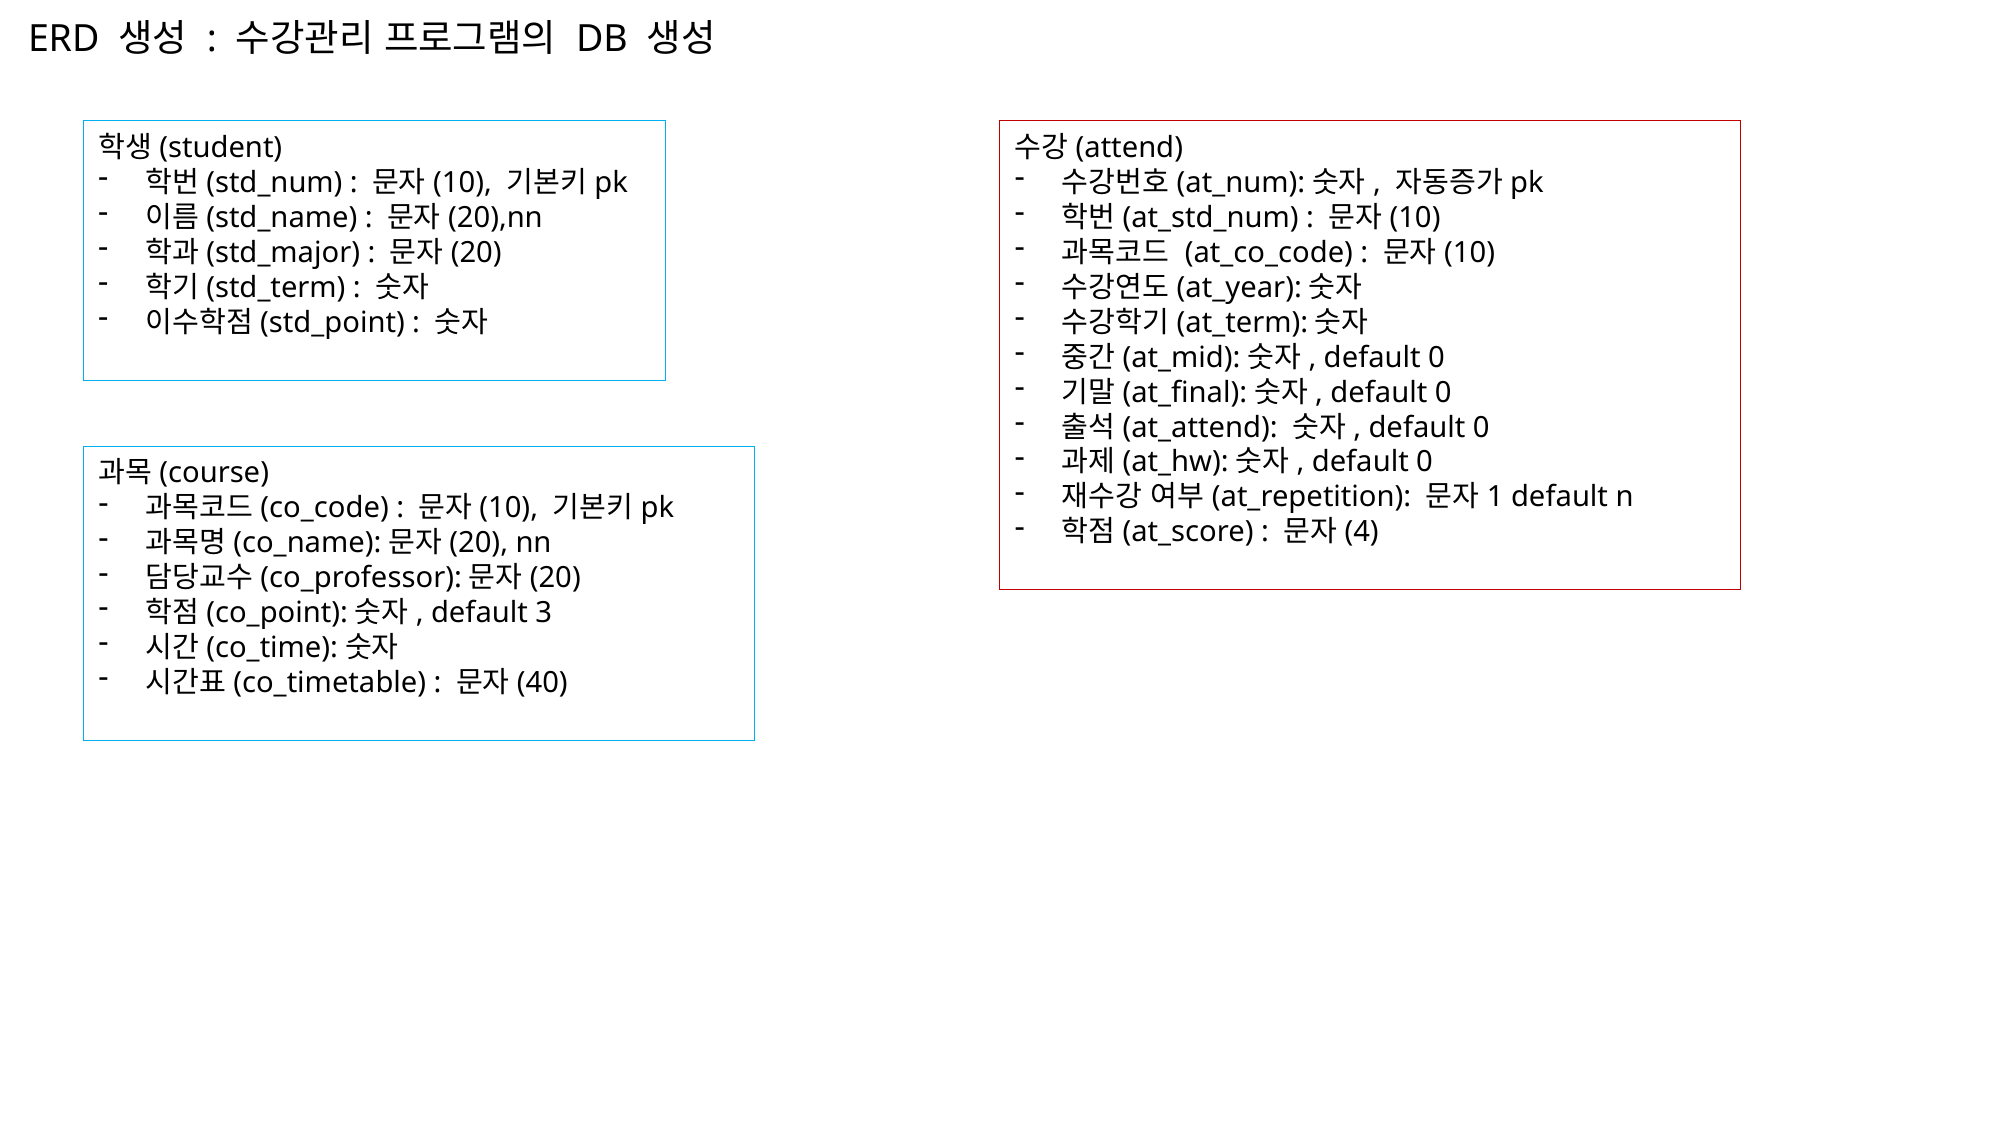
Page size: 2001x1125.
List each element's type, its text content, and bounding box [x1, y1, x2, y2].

text_box ERD 생성 : 수강관리 프로그램의 DB 생성 [13, 6, 1145, 67]
text_box 수강(attend) 수강번호(at_num):숫자, 자동증가pk 학번(at_std_num) : 문자(10) 과목코드 (at_co_code) : 문자(10) 수강연도(at_year):숫자 수강학기(at_term):숫자 중간(at_mid):숫자, default 0 기말(at_final):숫자, default 0 출석(at_attend): 숫자, default 0 과제(at_hw):숫자, default 0 재수강 여부(at_repetition): 문자1 default n 학점(at_score) : 문자(4) [999, 120, 1741, 590]
text_box 학생(student) 학번(std_num) : 문자(10), 기본키pk 이름(std_name) : 문자(20),nn 학과(std_major) : 문자(20) 학기(std_term) : 숫자 이수학점(std_point) : 숫자 [83, 120, 666, 381]
text_box 과목(course) 과목코드(co_code) : 문자(10), 기본키pk 과목명(co_name):문자(20), nn 담당교수(co_professor):문자(20) 학점(co_point):숫자, default 3 시간(co_time):숫자 시간표(co_timetable) : 문자(40) [83, 446, 755, 741]
